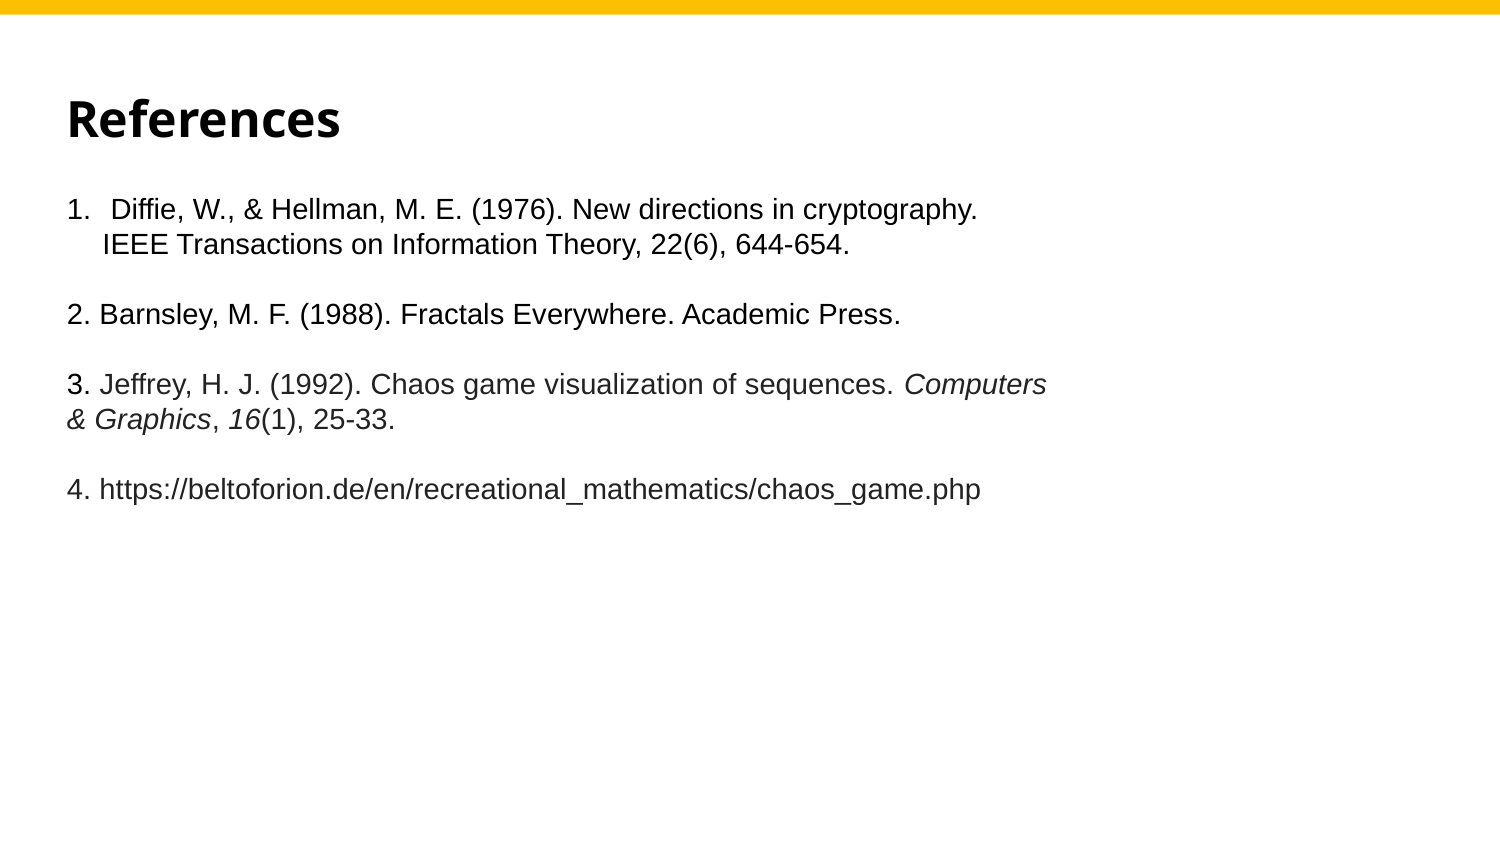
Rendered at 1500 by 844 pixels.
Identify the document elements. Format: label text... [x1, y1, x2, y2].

title References [51, 72, 1449, 167]
text_box Diffie, W., & Hellman, M. E. (1976). New directions in cryptography. IEEE Transactions on Information Theory, 22(6), 644-654. 2. Barnsley, M. F. (1988). Fractals Everywhere. Academic Press. 3. Jeffrey, H. J. (1992). Chaos game visualization of sequences. Computers & Graphics, 16(1), 25-33. 4. https://beltoforion.de/en/recreational_mathematics/chaos_game.php [52, 182, 1064, 548]
text_box [0, 0, 1500, 15]
